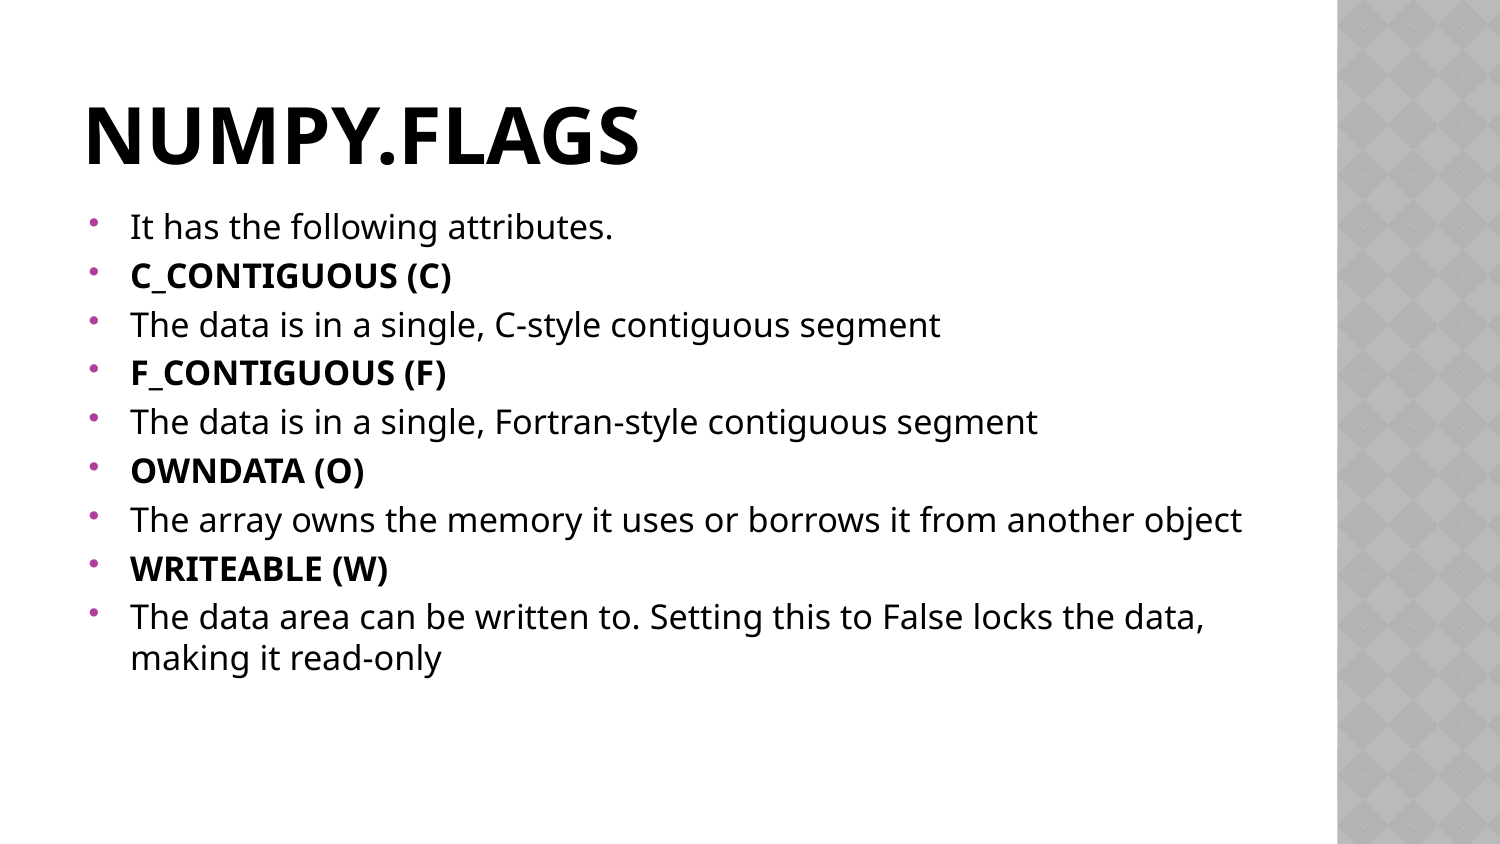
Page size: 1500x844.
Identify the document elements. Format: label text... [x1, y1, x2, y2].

list It has the following attributes. C_CONTIGUOUS (C) The data is in a single, C-style contiguous segment F_CONTIGUOUS (F) The data is in a single, Fortran-style contiguous segment OWNDATA (O) The array owns the memory it uses or borrows it from another object WRITEABLE (W) The data area can be written to. Setting this to False locks the data, making it read-only [75, 198, 1263, 795]
title NUMPY.FLAGS [75, 39, 1263, 180]
